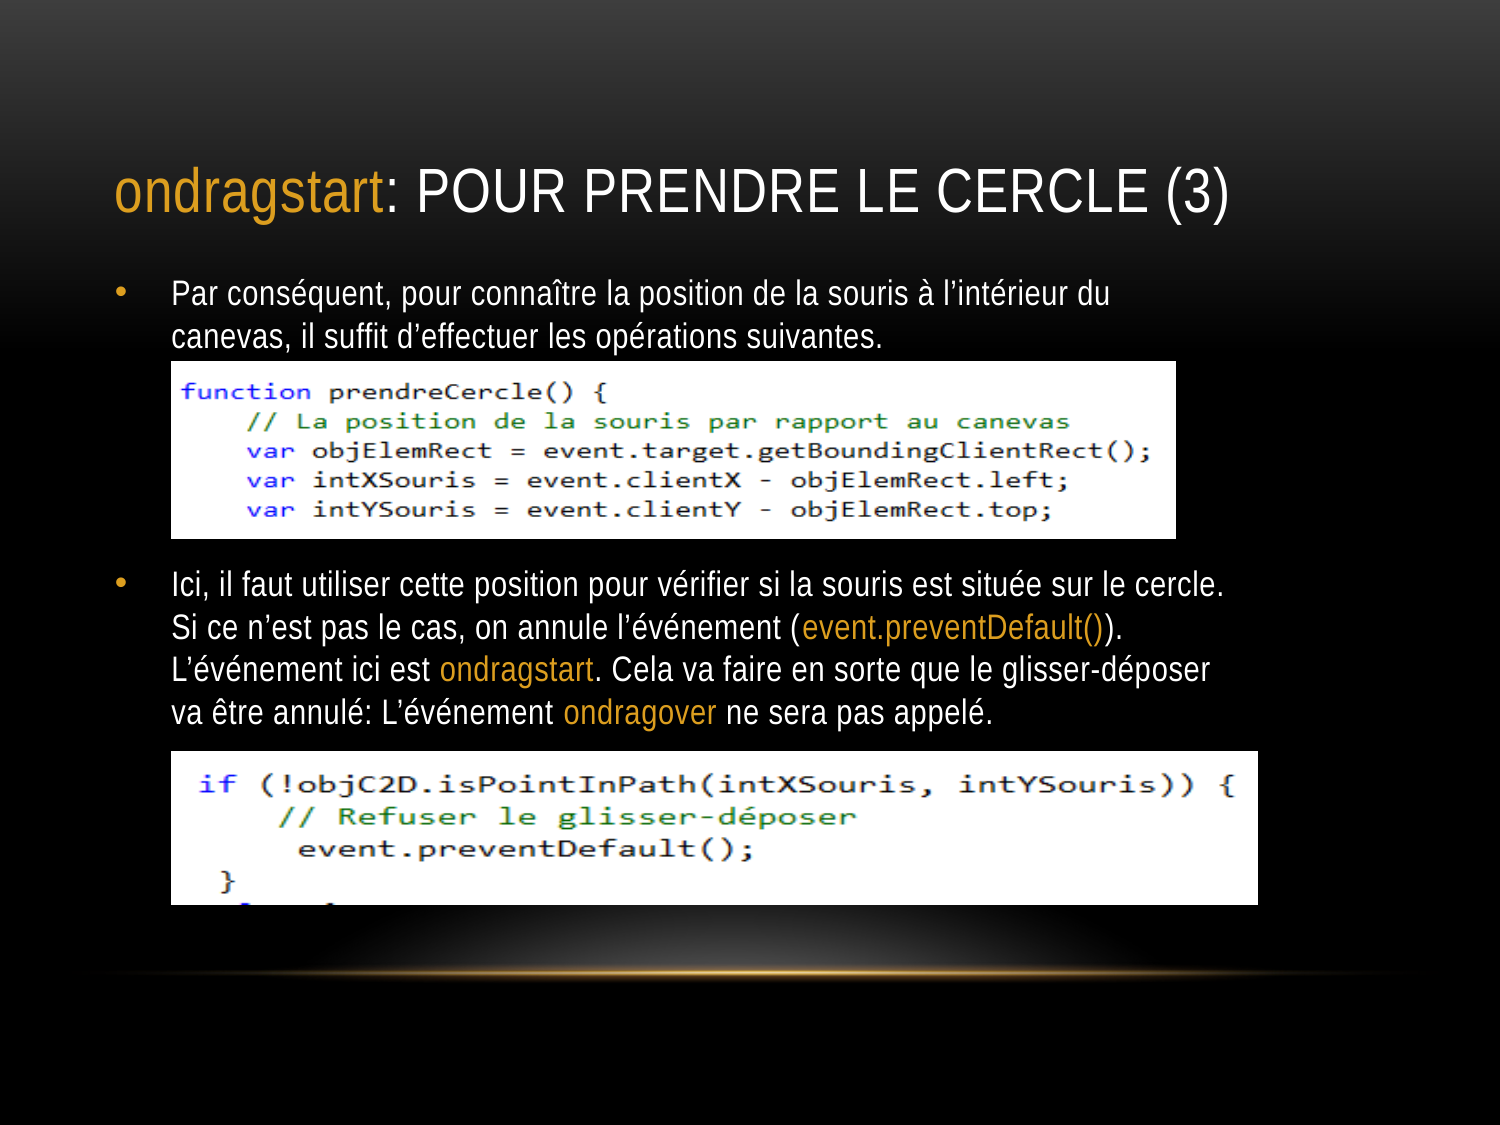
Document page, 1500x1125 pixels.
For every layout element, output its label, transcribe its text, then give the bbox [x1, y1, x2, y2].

list Par conséquent, pour connaître la position de la souris à l’intérieur du canevas, il suffit d’effectuer les opérations suivantes. Ici, il faut utiliser cette position pour vérifier si la souris est située sur le cercle. Si ce n’est pas le cas, on annule l’événement (event.preventDefault()). L’événement ici est ondragstart. Cela va faire en sorte que le glisser-déposer va être annulé: L’événement ondragover ne sera pas appelé. [99, 262, 1258, 938]
title ondragstart: Pour Prendre le cercle (3) [99, 45, 1400, 233]
picture [0, 0, 1500, 1125]
